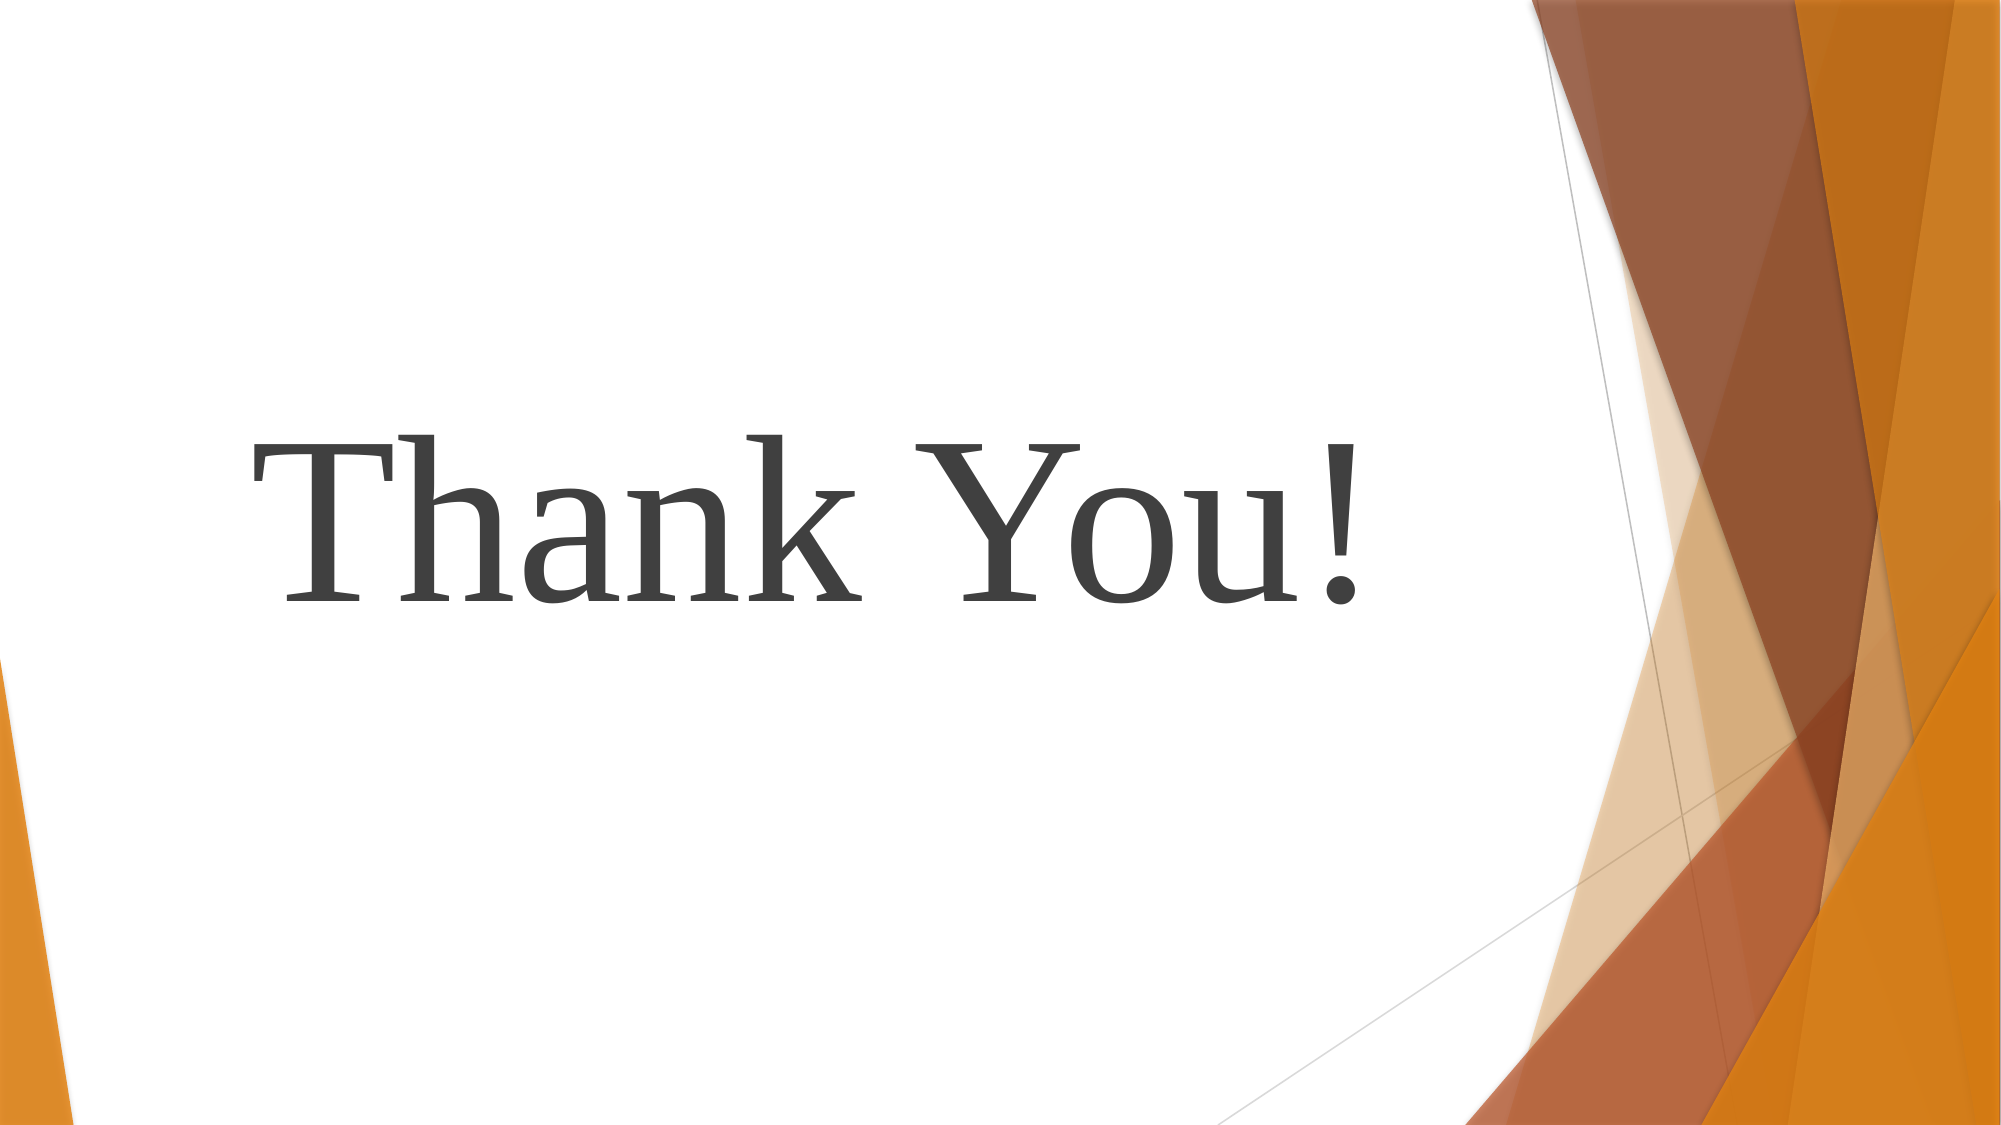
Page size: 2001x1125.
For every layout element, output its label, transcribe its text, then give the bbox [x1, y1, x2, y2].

list Thank You! [111, 354, 1522, 992]
